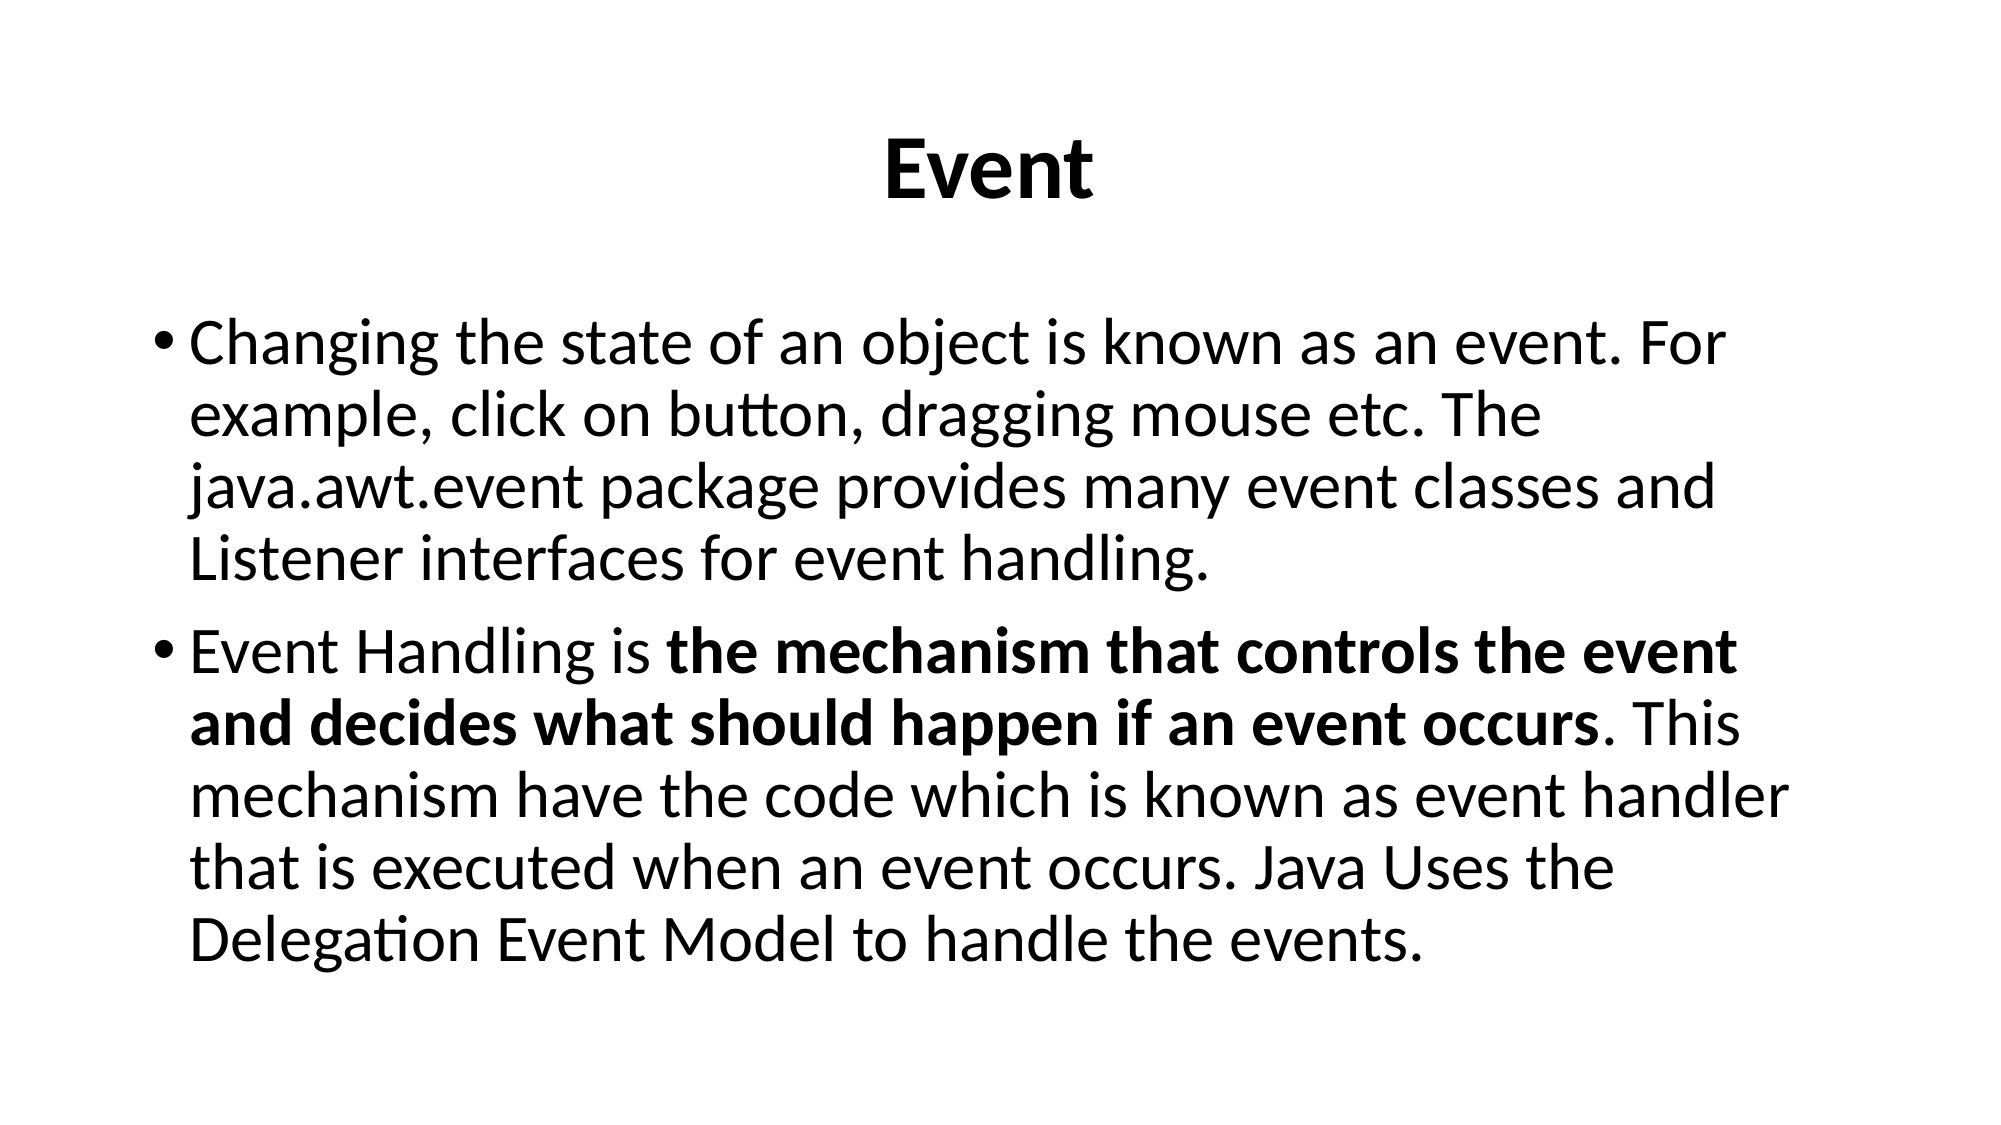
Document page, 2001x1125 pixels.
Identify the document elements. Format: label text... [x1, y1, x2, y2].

title Event [137, 59, 1863, 278]
list Changing the state of an object is known as an event. For example, click on button, dragging mouse etc. The java.awt.event package provides many event classes and Listener interfaces for event handling. Event Handling is the mechanism that controls the event and decides what should happen if an event occurs. This mechanism have the code which is known as event handler that is executed when an event occurs. Java Uses the Delegation Event Model to handle the events. [137, 299, 1863, 1014]
